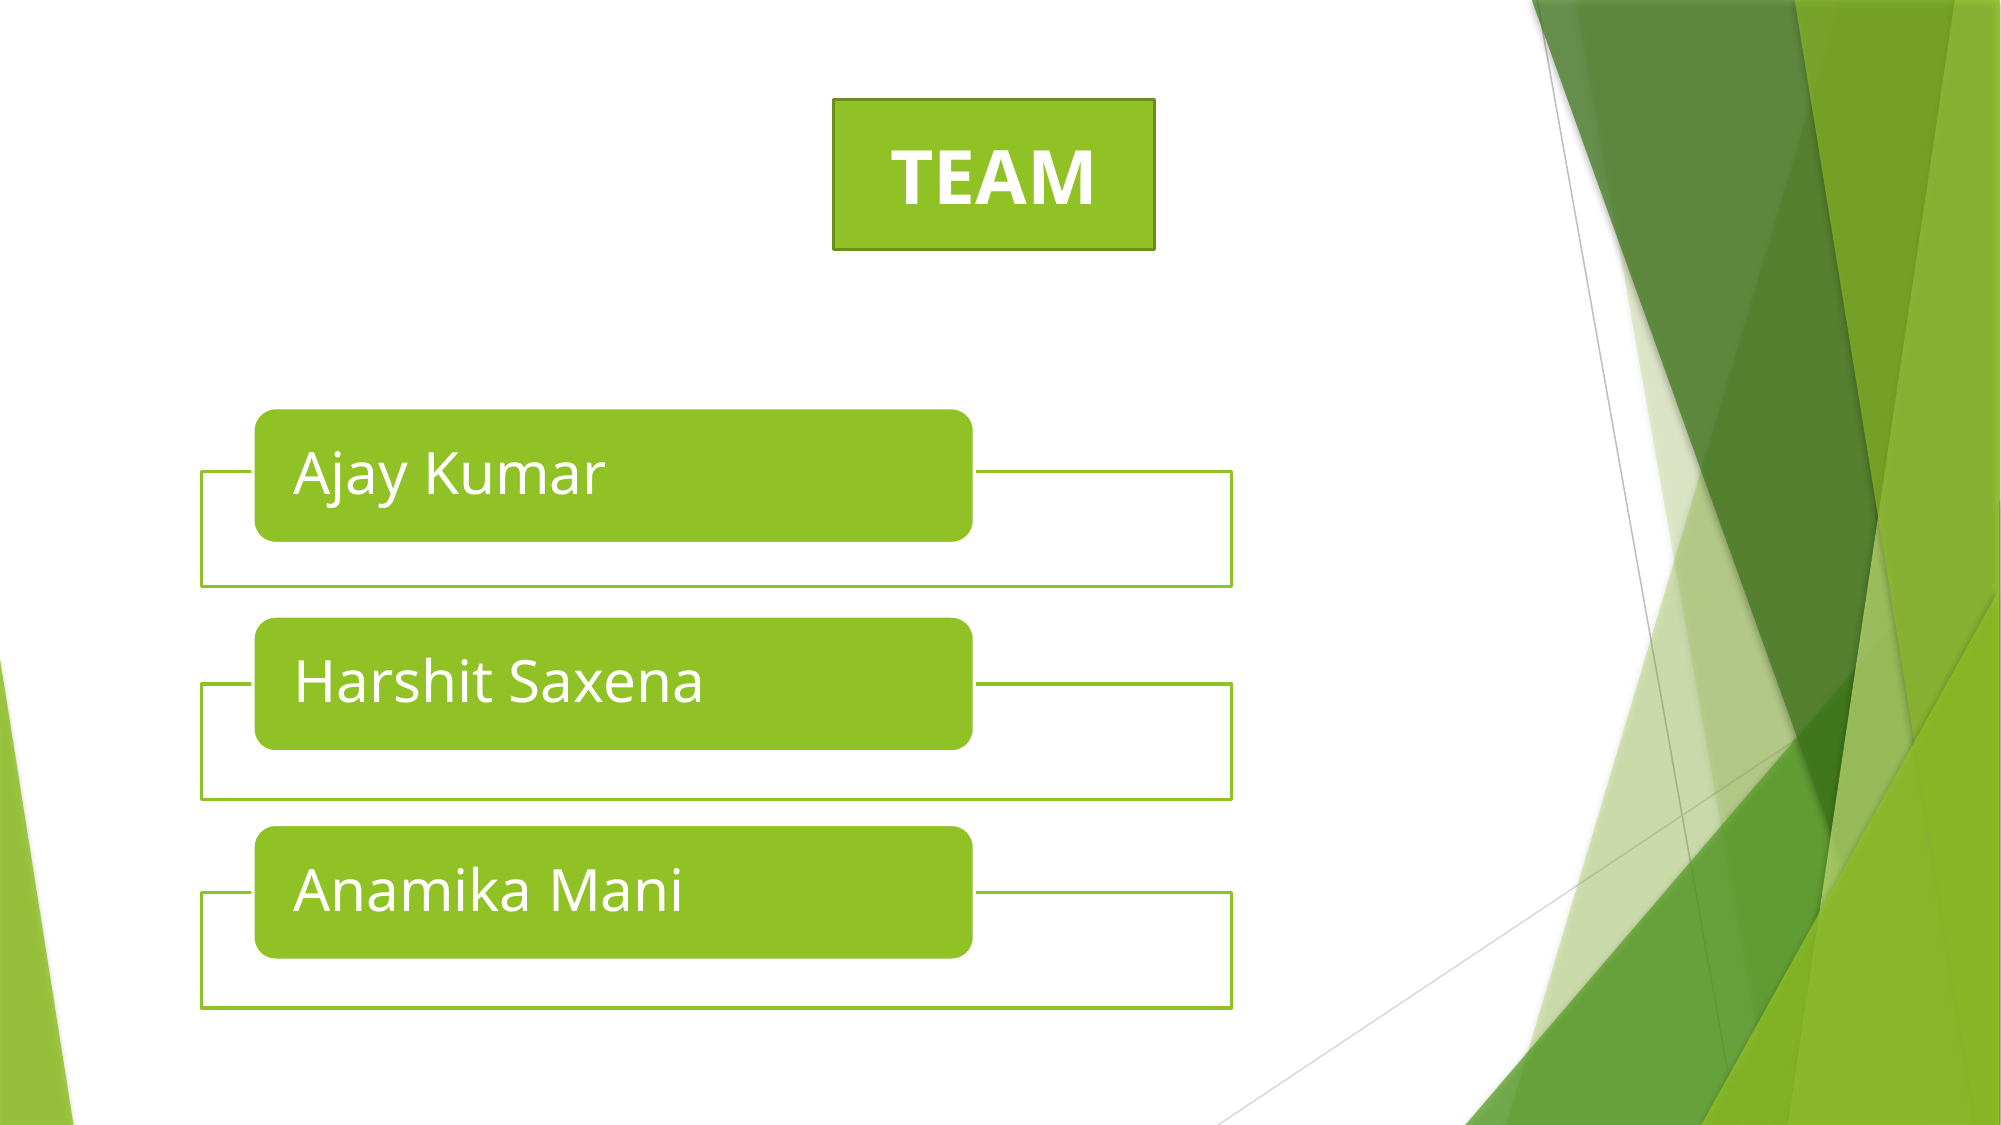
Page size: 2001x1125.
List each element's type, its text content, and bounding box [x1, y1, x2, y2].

title [111, 99, 1522, 317]
text_box TEAM [832, 98, 1156, 251]
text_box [200, 399, 1233, 1017]
